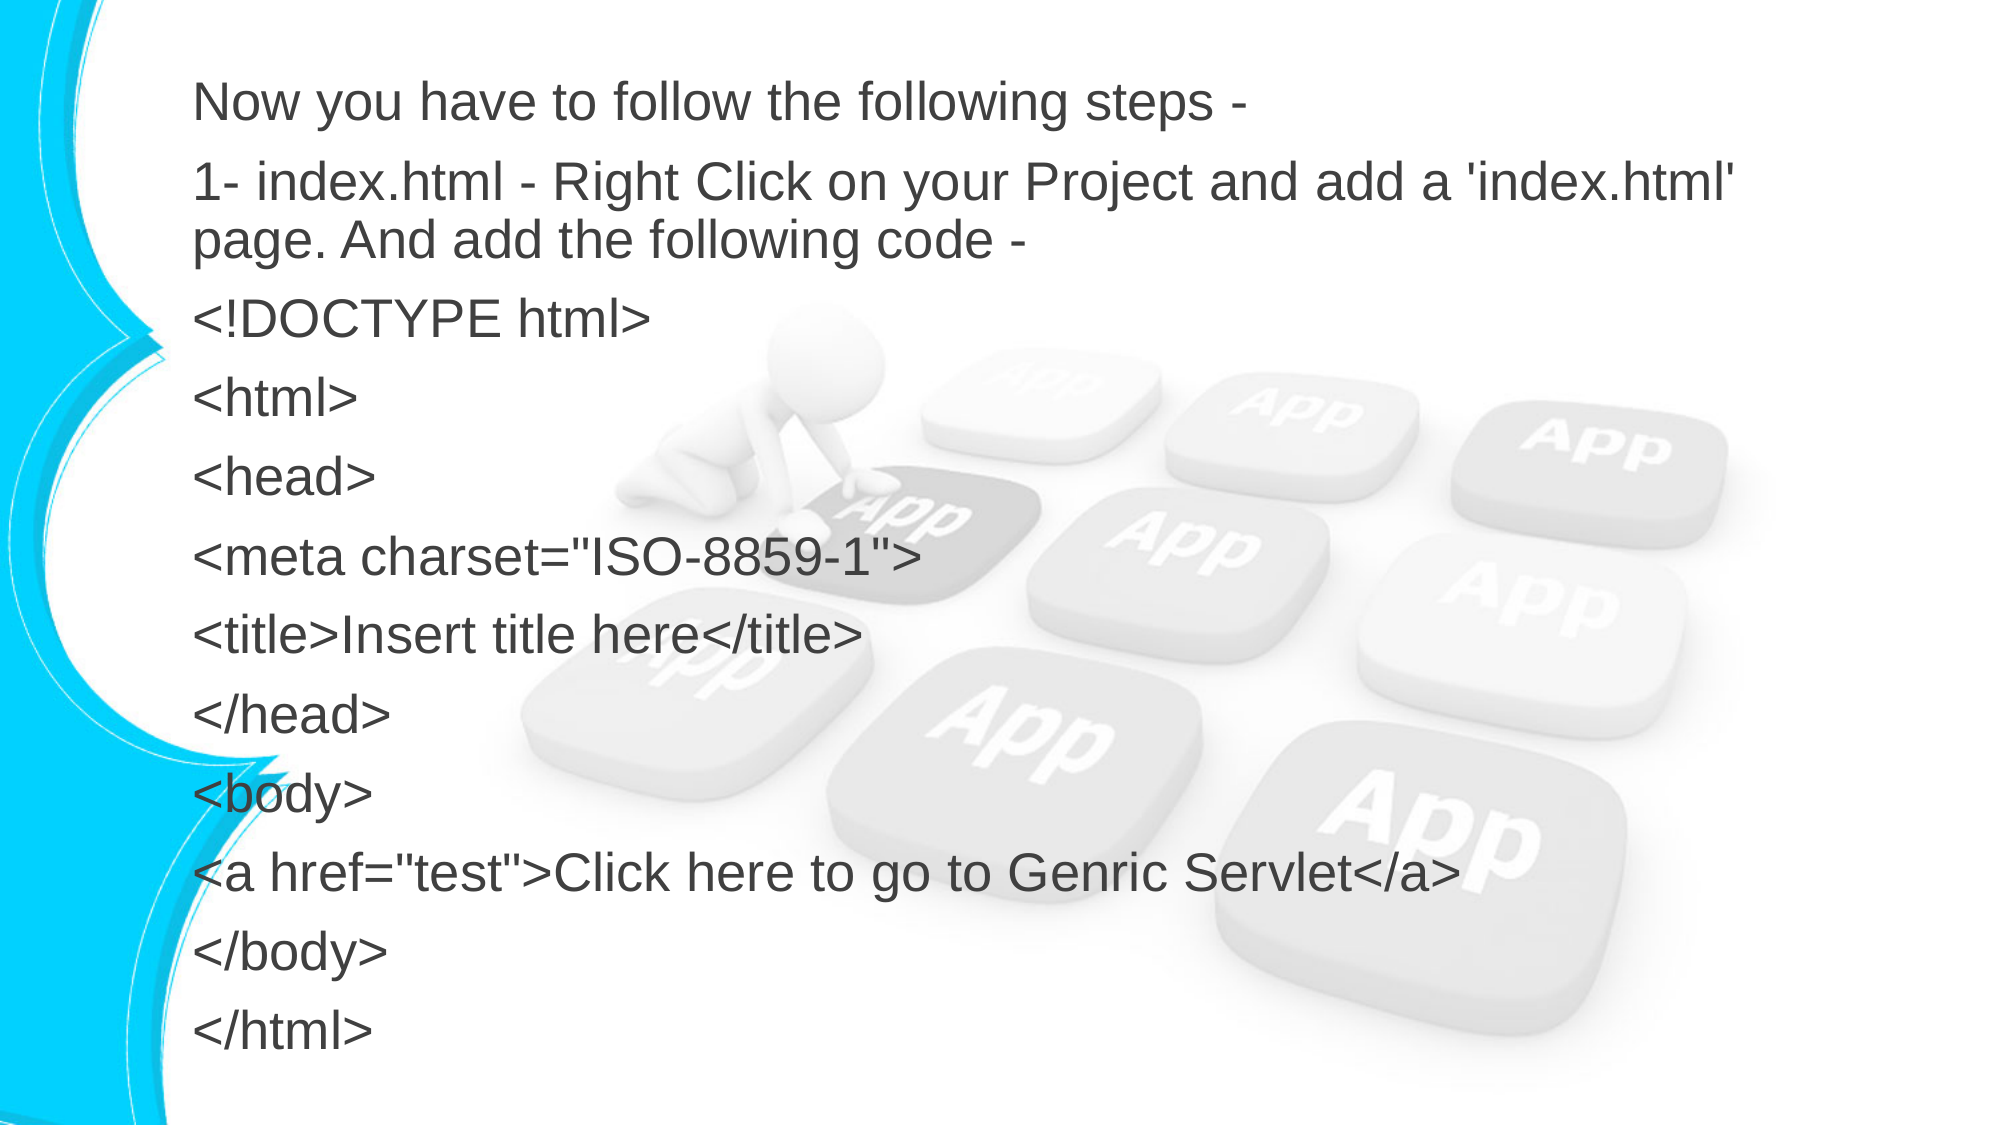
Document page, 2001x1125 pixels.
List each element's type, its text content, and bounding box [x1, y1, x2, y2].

picture [0, 0, 2001, 1125]
list Now you have to follow the following steps - 1- index.html - Right Click on your Project and add a 'index.html' page. And add the following code - <!DOCTYPE html> <html> <head> <meta charset="ISO-8859-1"> <title>Insert title here</title> </head> <body> <a href="test">Click here to go to Genric Servlet</a> </body> </html> [177, 66, 1899, 1072]
picture [0, 1118, 15, 1125]
picture [73, 52, 77, 62]
